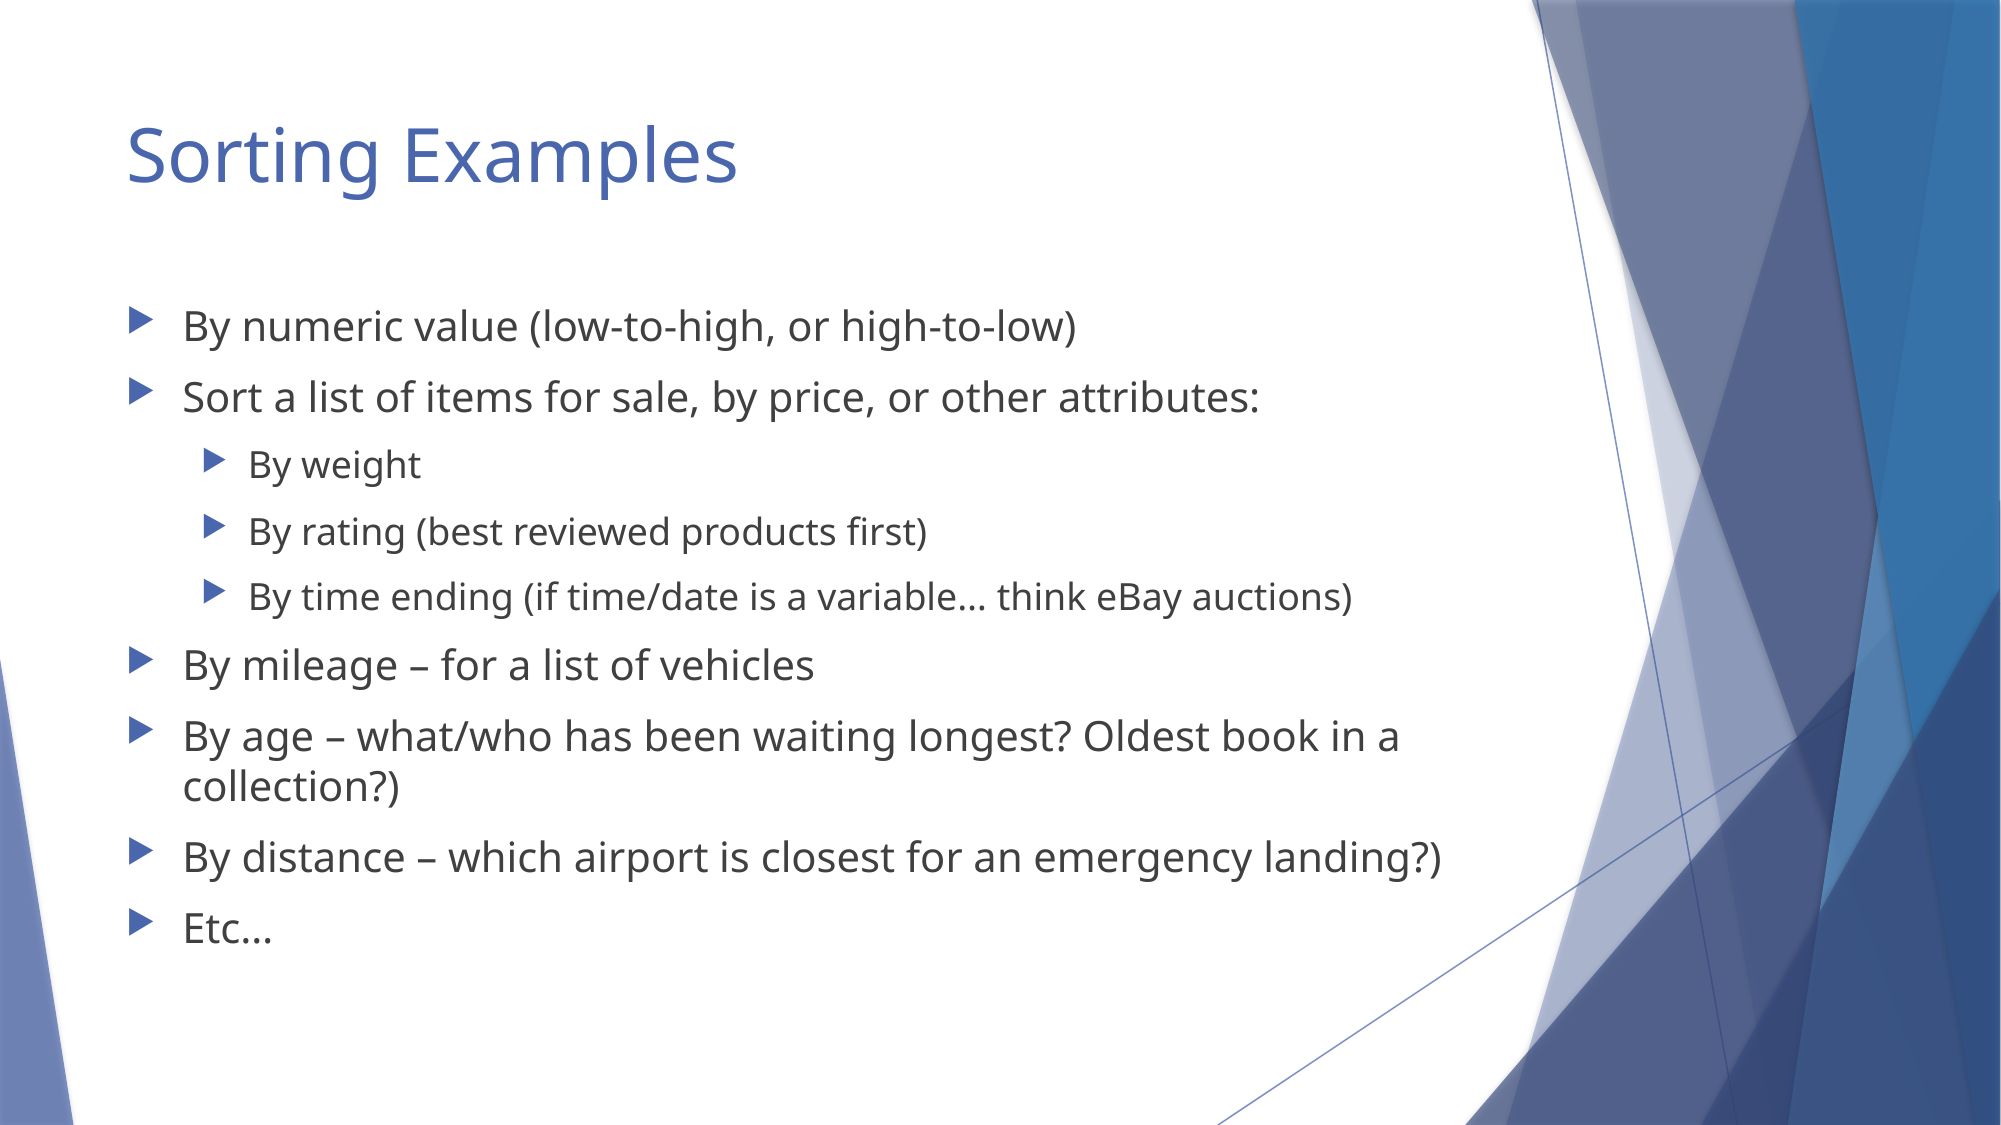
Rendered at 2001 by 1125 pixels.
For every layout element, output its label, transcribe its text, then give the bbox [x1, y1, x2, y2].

title Sorting Examples [111, 99, 1522, 235]
list By numeric value (low-to-high, or high-to-low) Sort a list of items for sale, by price, or other attributes: By weight By rating (best reviewed products first) By time ending (if time/date is a variable… think eBay auctions) By mileage – for a list of vehicles By age – what/who has been waiting longest? Oldest book in a collection?) By distance – which airport is closest for an emergency landing?) Etc… [111, 292, 1641, 992]
